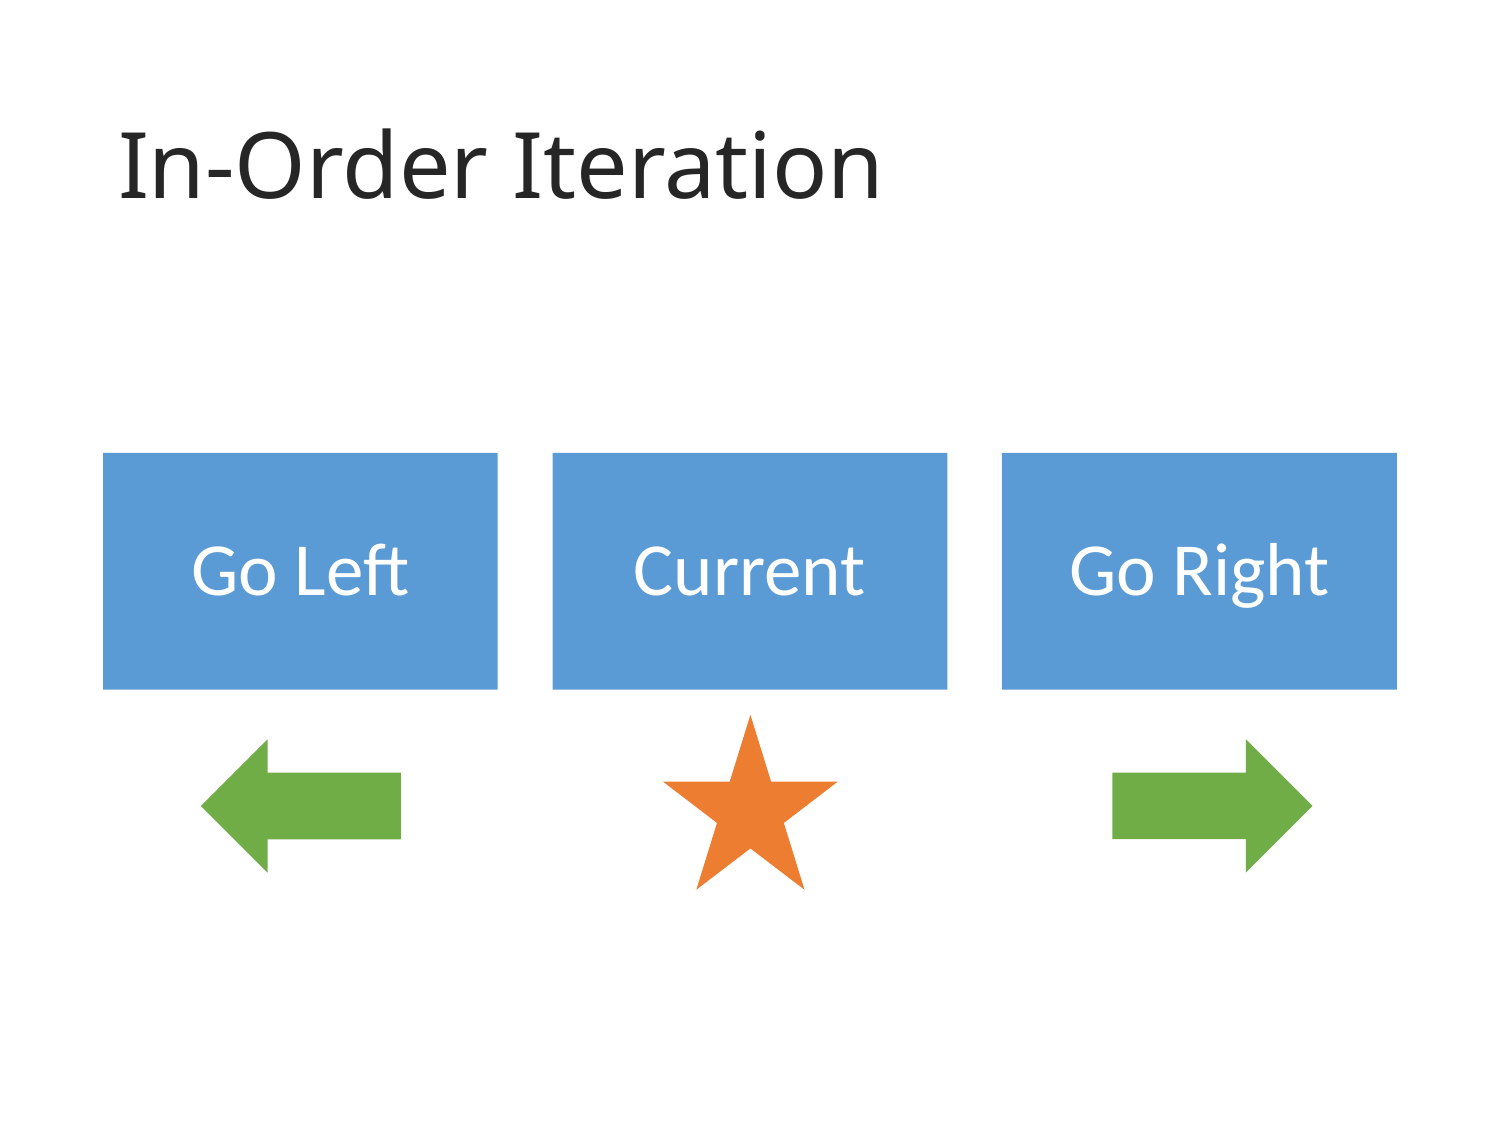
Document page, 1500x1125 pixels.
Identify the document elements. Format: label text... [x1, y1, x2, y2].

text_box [1002, 452, 1397, 873]
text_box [103, 452, 498, 873]
title In-Order Iteration [103, 59, 1397, 278]
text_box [552, 452, 948, 890]
